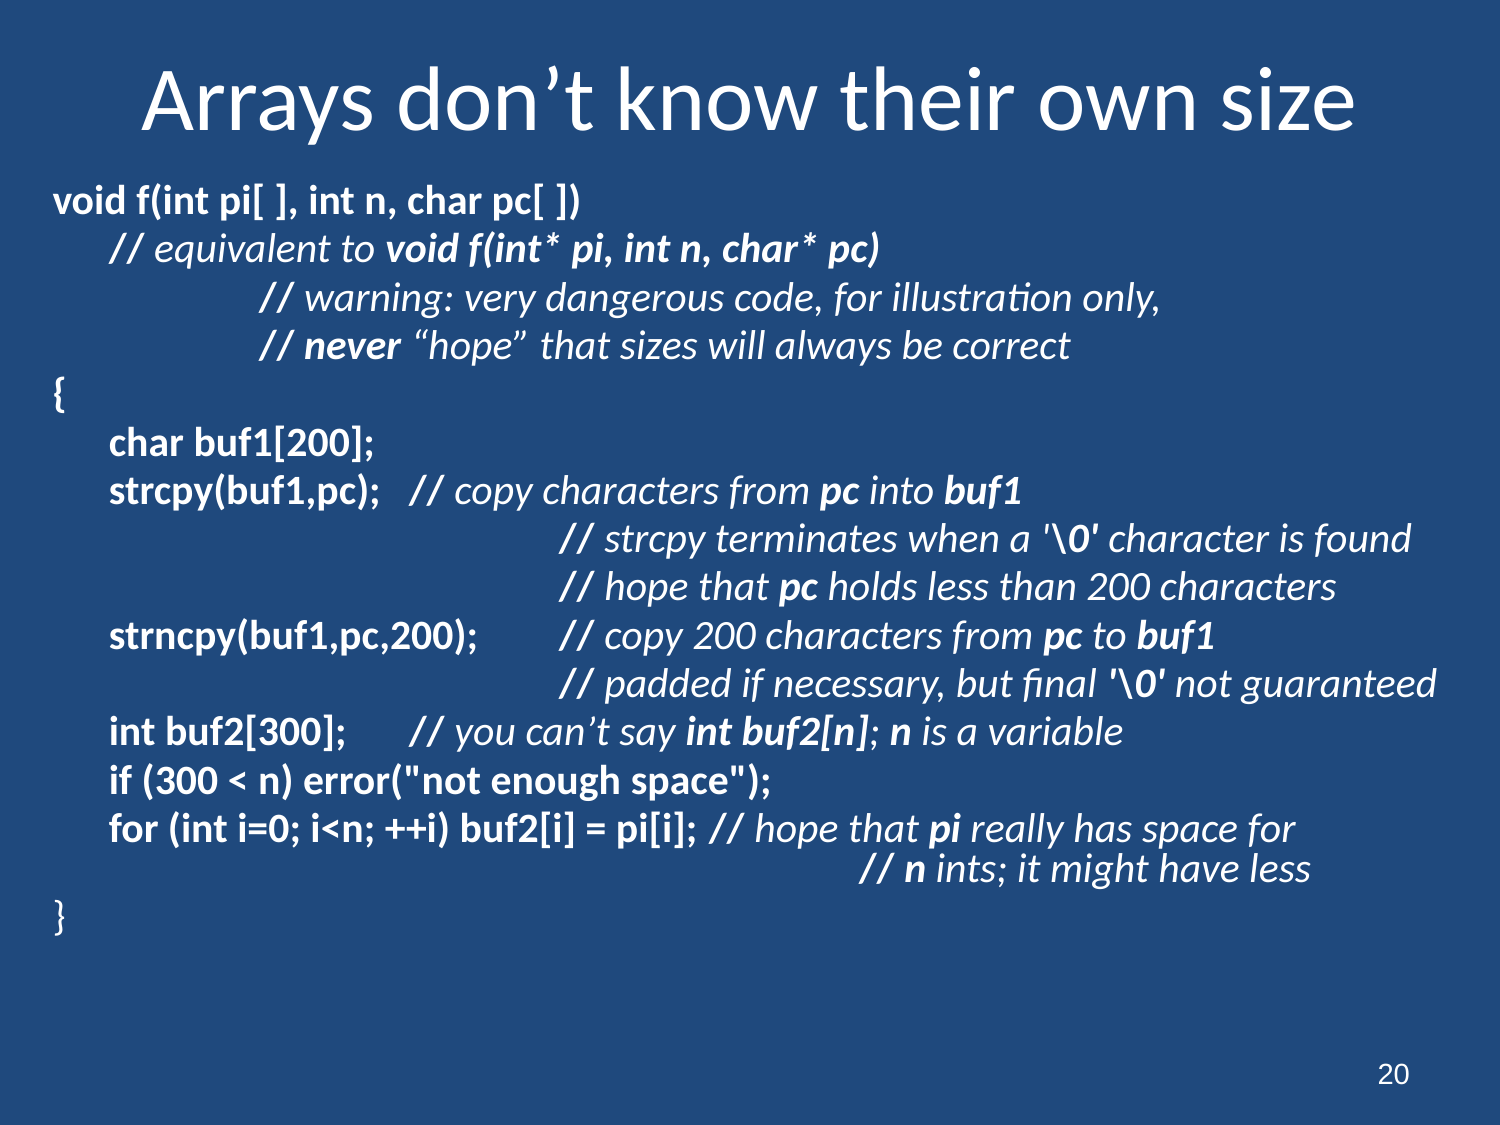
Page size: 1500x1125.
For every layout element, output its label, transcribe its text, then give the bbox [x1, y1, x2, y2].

slide_number 20 [1074, 1042, 1425, 1103]
title Arrays don’t know their own size [75, 0, 1425, 174]
list void f(int pi[ ], int n, char pc[ ]) // equivalent to void f(int* pi, int n, char* pc) // warning: very dangerous code, for illustration only, // never “hope” that sizes will always be correct { char buf1[200]; strcpy(buf1,pc); // copy characters from pc into buf1 // strcpy terminates when a '\0' character is found // hope that pc holds less than 200 characters strncpy(buf1,pc,200); // copy 200 characters from pc to buf1 // padded if necessary, but final '\0' not guaranteed int buf2[300]; // you can’t say int buf2[n]; n is a variable if (300 < n) error("not enough space"); for (int i=0; i<n; ++i) buf2[i] = pi[i]; // hope that pi really has space for // n ints; it might have less } [37, 174, 1463, 1013]
